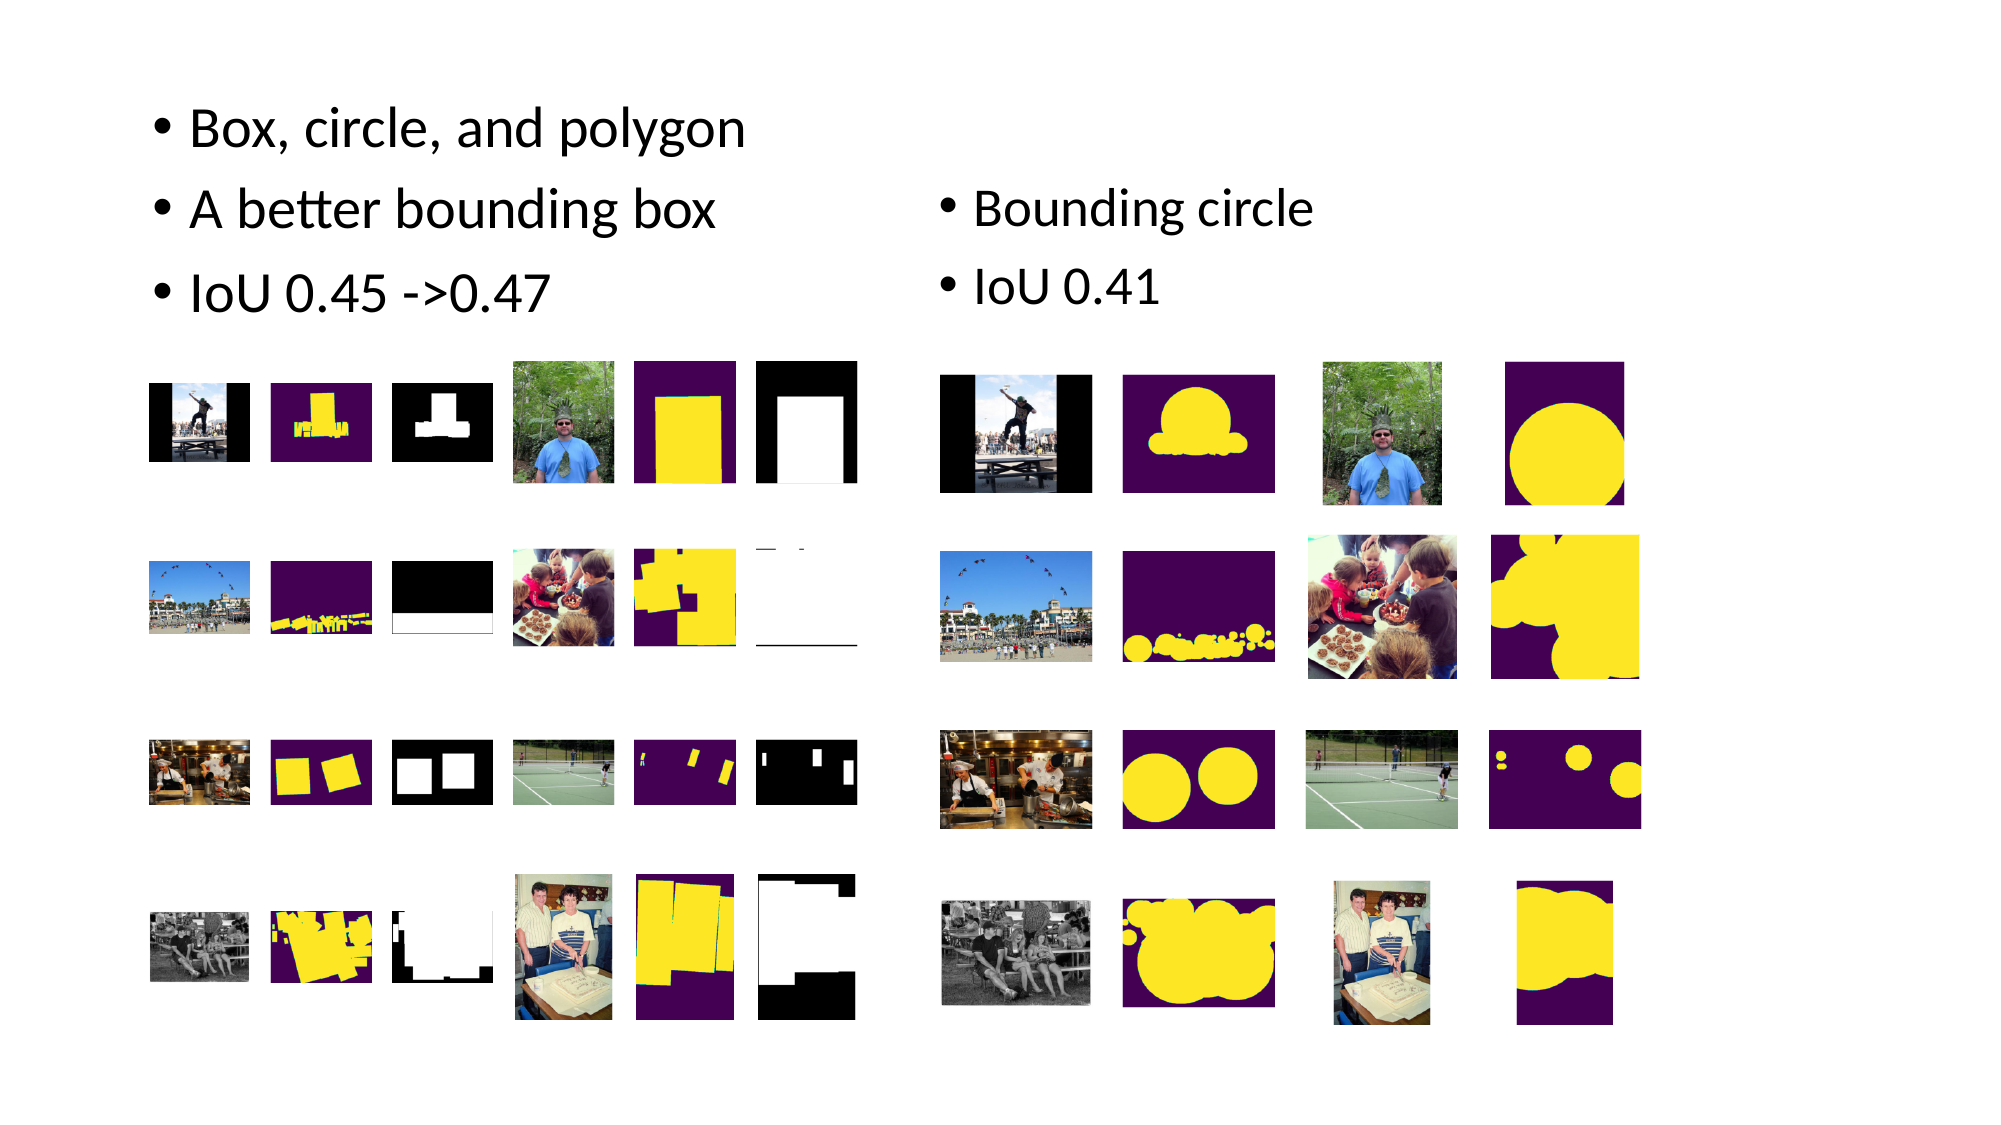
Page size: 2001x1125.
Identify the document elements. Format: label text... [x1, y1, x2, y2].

list Box, circle, and polygon [137, 89, 1863, 1014]
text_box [137, 171, 1710, 1029]
